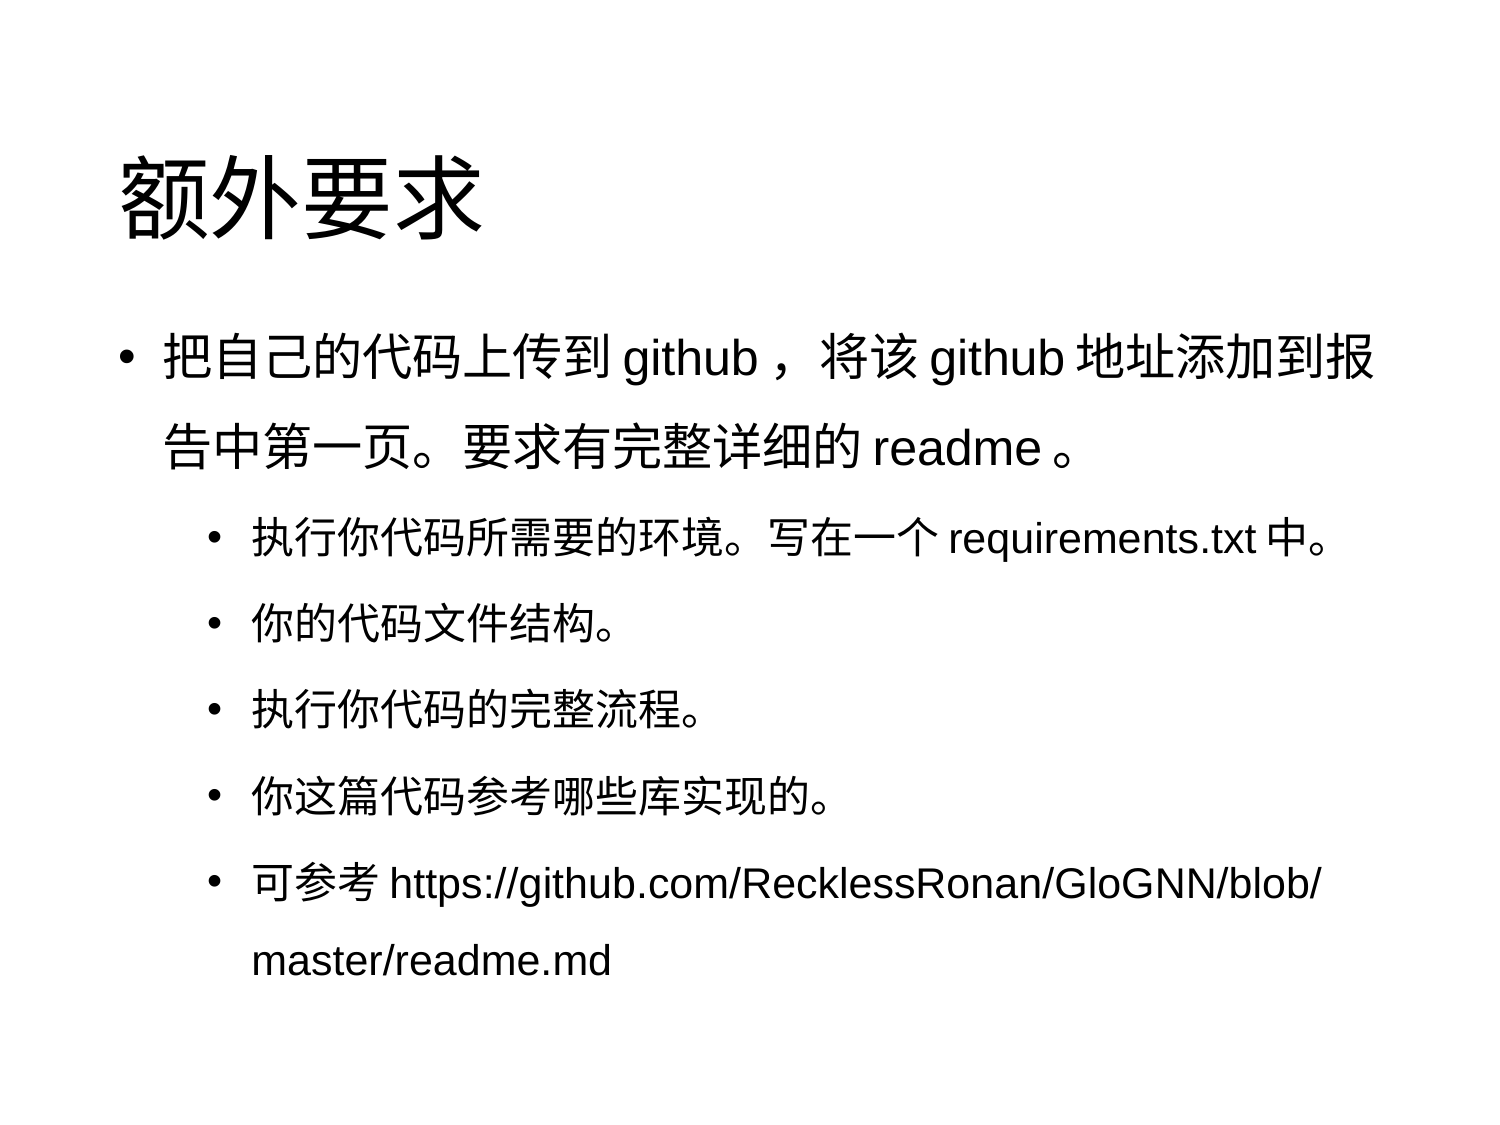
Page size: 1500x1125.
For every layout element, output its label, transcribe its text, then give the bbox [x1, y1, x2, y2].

list 把自己的代码上传到github，将该github地址添加到报告中第一页。要求有完整详细的readme。 执行你代码所需要的环境。写在一个requirements.txt中。 你的代码文件结构。 执行你代码的完整流程。 你这篇代码参考哪些库实现的。 可参考https://github.com/RecklessRonan/GloGNN/blob/master/readme.md [103, 288, 1397, 1002]
title 额外要求 [103, 59, 1397, 278]
